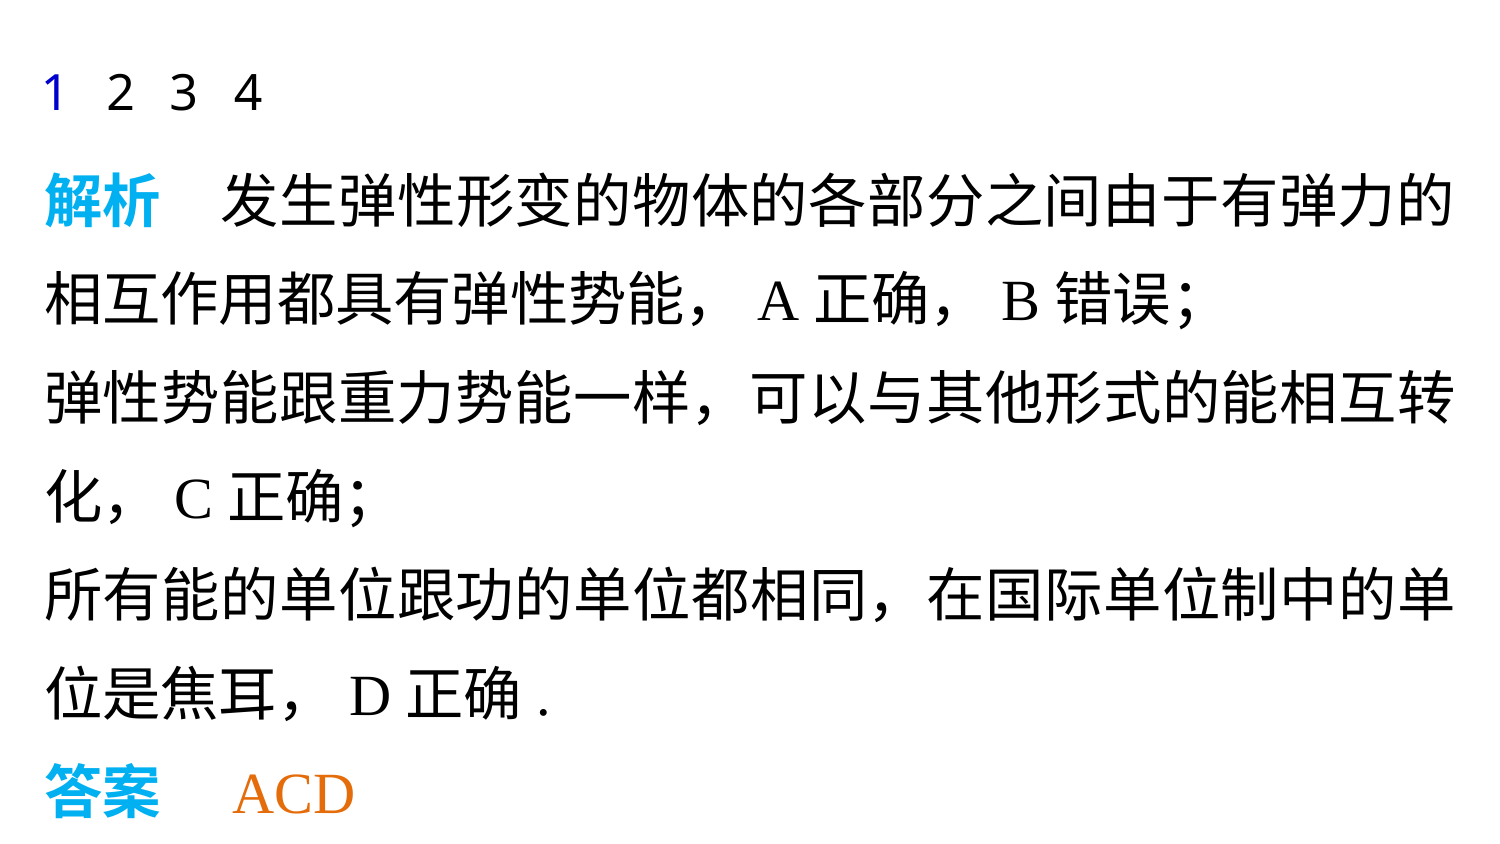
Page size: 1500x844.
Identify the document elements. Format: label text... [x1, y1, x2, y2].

text_box 解析 发生弹性形变的物体的各部分之间由于有弹力的相互作用都具有弹性势能，A正确，B错误； 弹性势能跟重力势能一样，可以与其他形式的能相互转化，C正确； 所有能的单位跟功的单位都相同，在国际单位制中的单位是焦耳，D正确. 答案 ACD [29, 127, 1471, 833]
text_box 3 [152, 54, 210, 127]
text_box 4 [216, 54, 274, 127]
text_box 2 [89, 54, 146, 127]
text_box 1 [23, 54, 81, 127]
